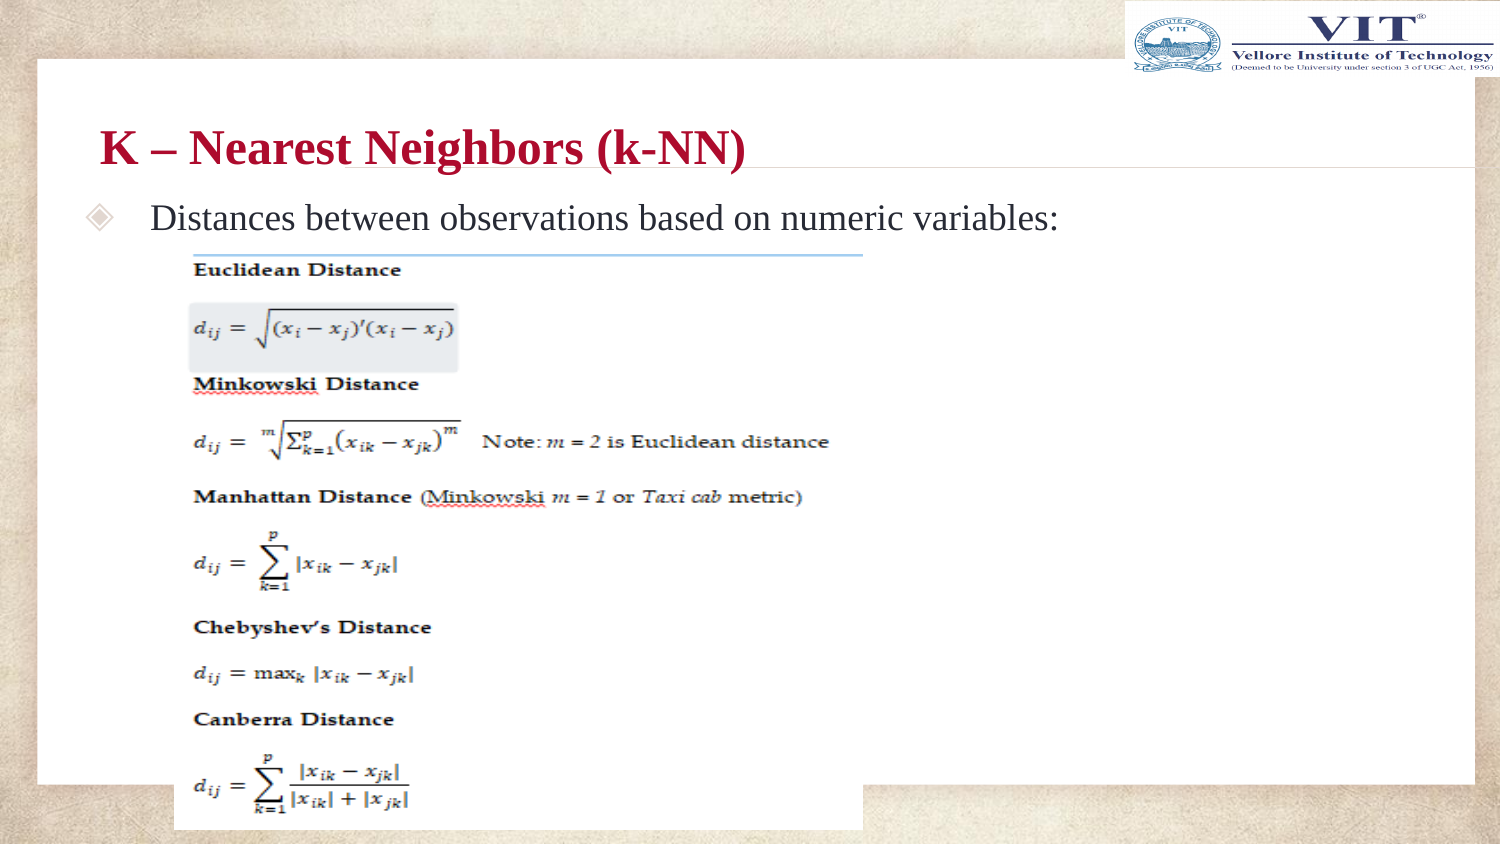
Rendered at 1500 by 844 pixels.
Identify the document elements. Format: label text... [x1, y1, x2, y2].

list Distances between observations based on numeric variables: [75, 192, 1450, 785]
picture [0, 0, 1500, 844]
title K – Nearest Neighbors (k-NN) [99, 109, 1441, 175]
